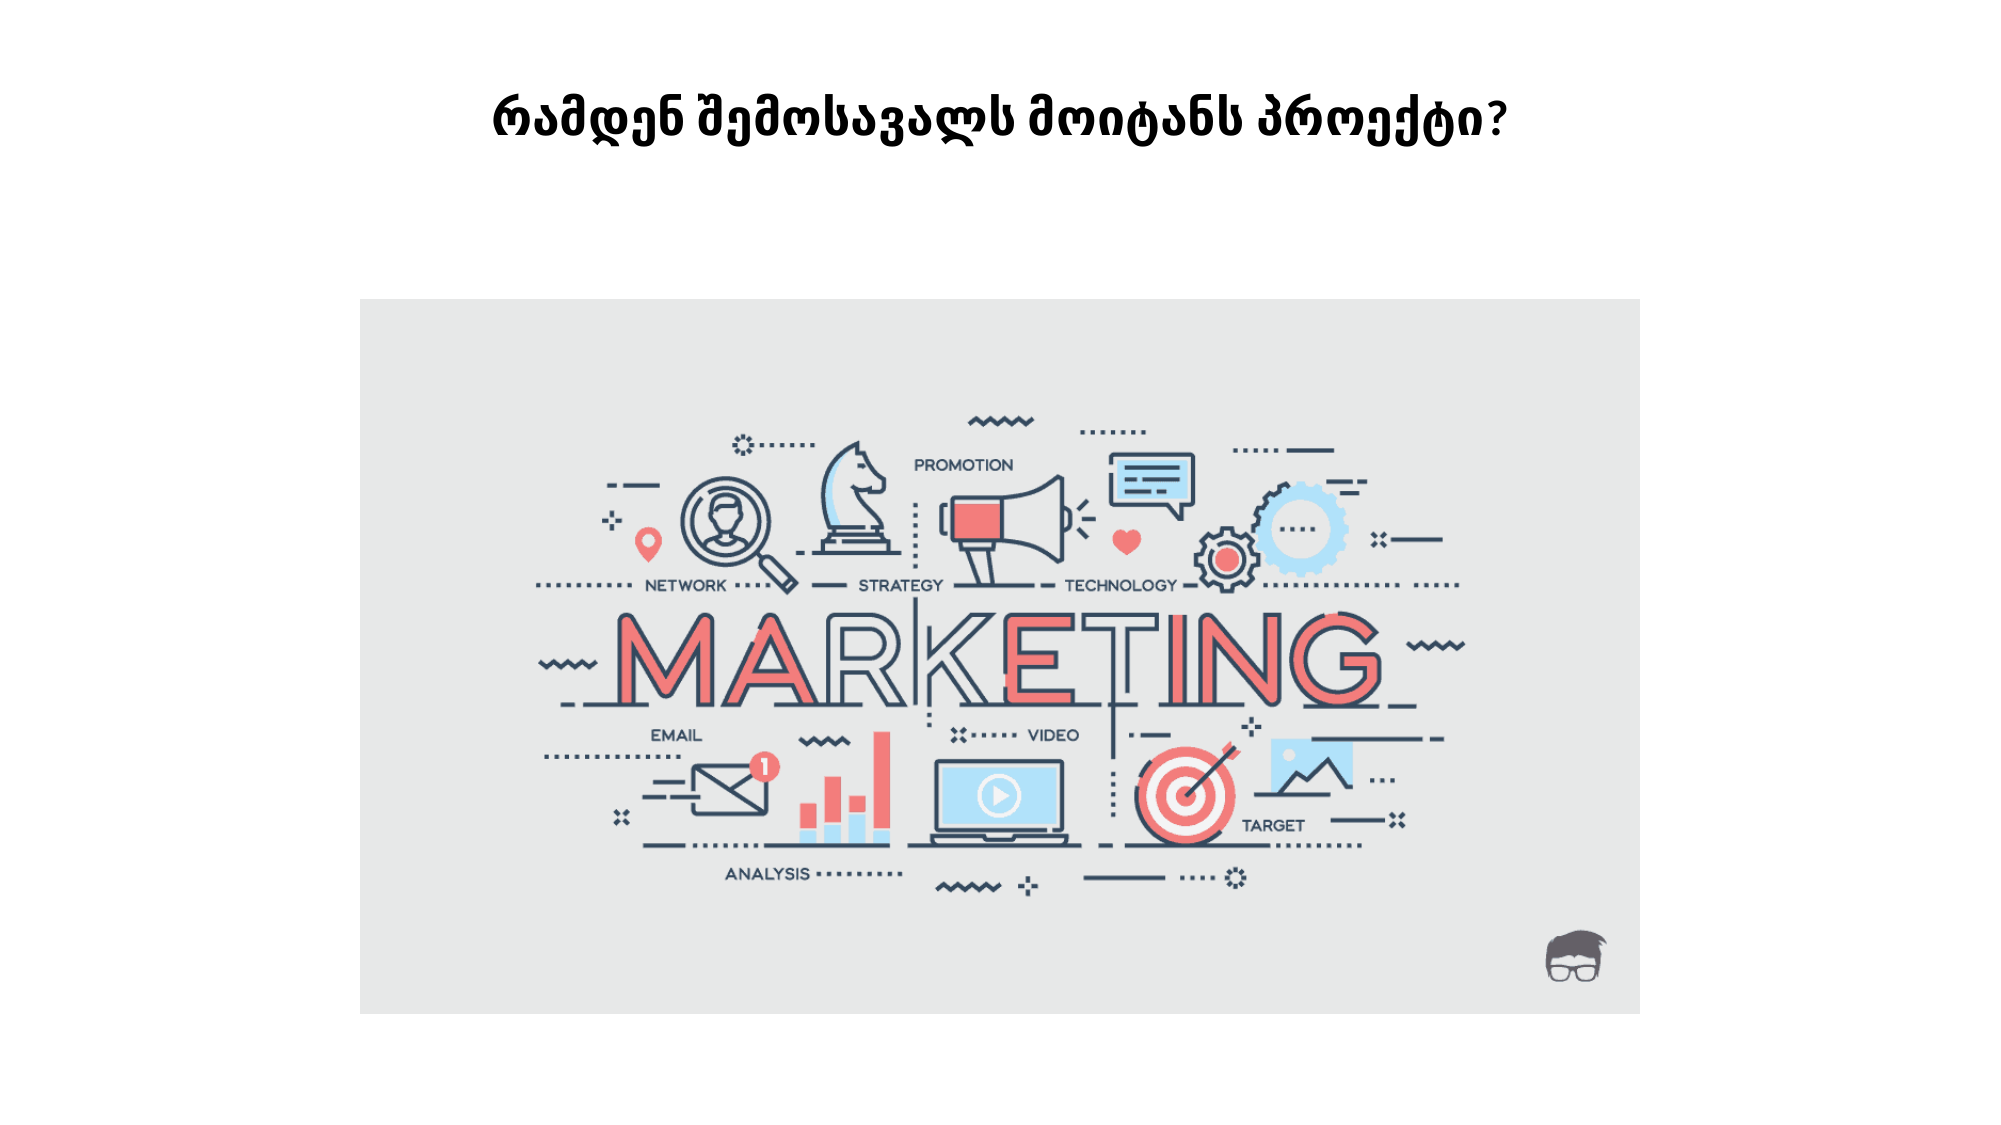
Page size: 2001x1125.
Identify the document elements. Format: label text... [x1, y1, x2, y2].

text_box რამდენ შემოსავალს მოიტანს პროექტი? [476, 77, 1524, 153]
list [360, 299, 1640, 1014]
